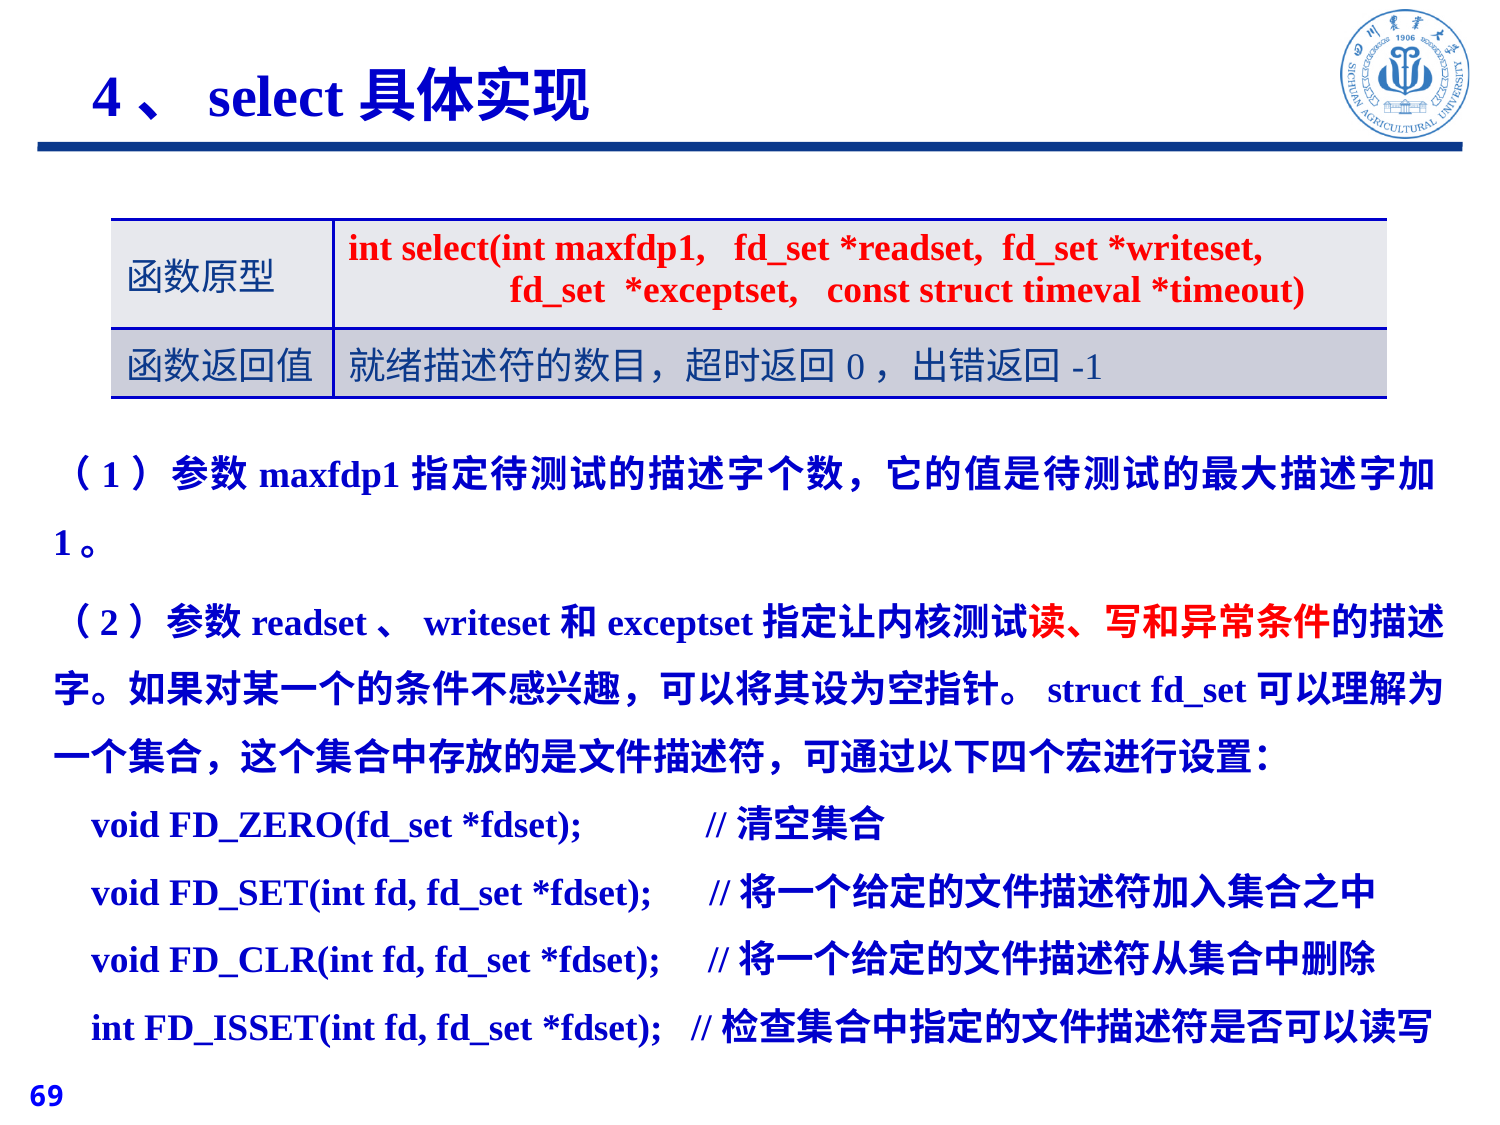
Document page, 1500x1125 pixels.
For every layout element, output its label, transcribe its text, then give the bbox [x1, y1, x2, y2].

text_box 4、select具体实现 [78, 47, 1028, 140]
table_cell 函数返回值 [111, 330, 332, 396]
table_header 函数原型 [111, 221, 332, 327]
text_box （1）参数maxfdp1指定待测试的描述字个数，它的值是待测试的最大描述字加1。 （2）参数readset、writeset和exceptset指定让内核测试读、写和异常条件的描述字。如果对某一个的条件不感兴趣，可以将其设为空指针。struct fd_set可以理解为一个集合，这个集合中存放的是文件描述符，可通过以下四个宏进行设置： void FD_ZERO(fd_set *fdset); //清空集合 void FD_SET(int fd, fd_set *fdset); //将一个给定的文件描述符加入集合之中 void FD_CLR(int fd, fd_set *fdset); //将一个给定的文件描述符从集合中删除 int FD_ISSET(int fd, fd_set *fdset); //检查集合中指定的文件描述符是否可以读写 [38, 420, 1460, 1014]
table_header int select(int maxfdp1, fd_set *readset, fd_set *writeset, fd_set *exceptset, const struct timeval *timeout) [335, 221, 1387, 327]
table_cell 就绪描述符的数目，超时返回0，出错返回-1 [335, 330, 1387, 396]
